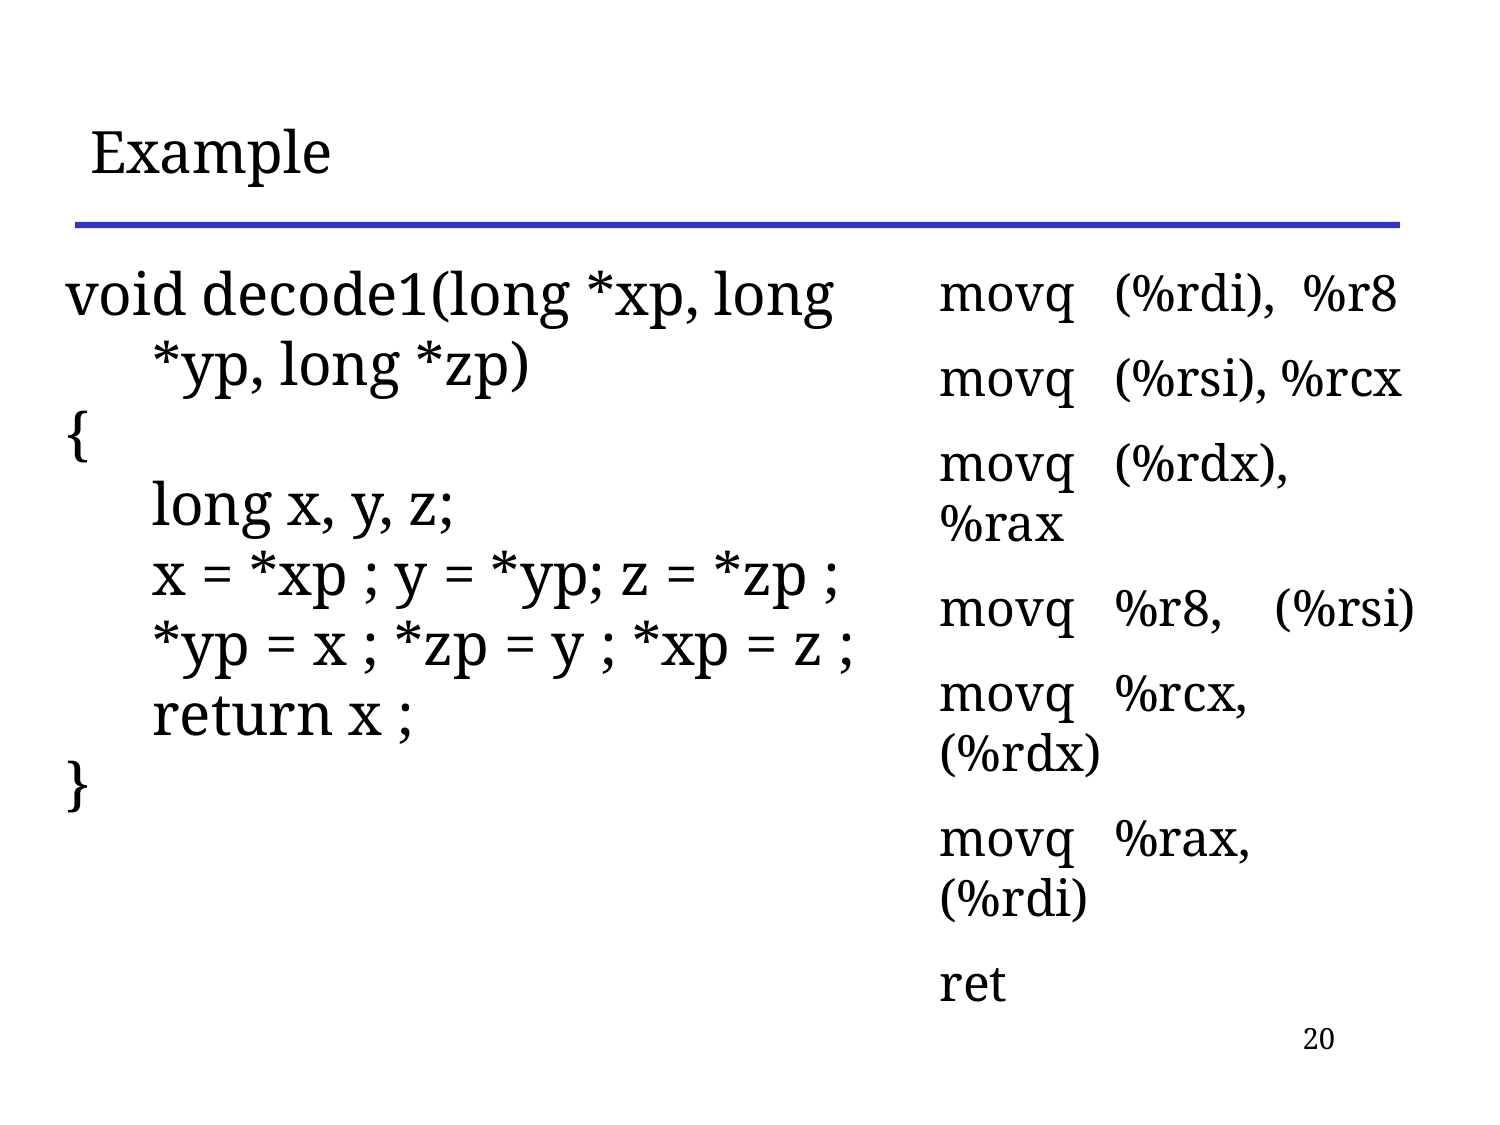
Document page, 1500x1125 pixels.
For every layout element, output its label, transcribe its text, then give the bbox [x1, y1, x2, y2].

slide_number 20 [1137, 1019, 1351, 1088]
title Example [75, 75, 1400, 225]
text_box movq (%rdi), %r8 movq (%rsi), %rcx movq (%rdx), %rax movq %r8, (%rsi) movq %rcx, (%rdx) movq %rax, (%rdi) ret [924, 253, 1438, 1019]
list void decode1(long *xp, long *yp, long *zp) { long x, y, z; x = *xp ; y = *yp; z = *zp ; *yp = x ; *zp = y ; *xp = z ; return x ; } [50, 249, 900, 975]
